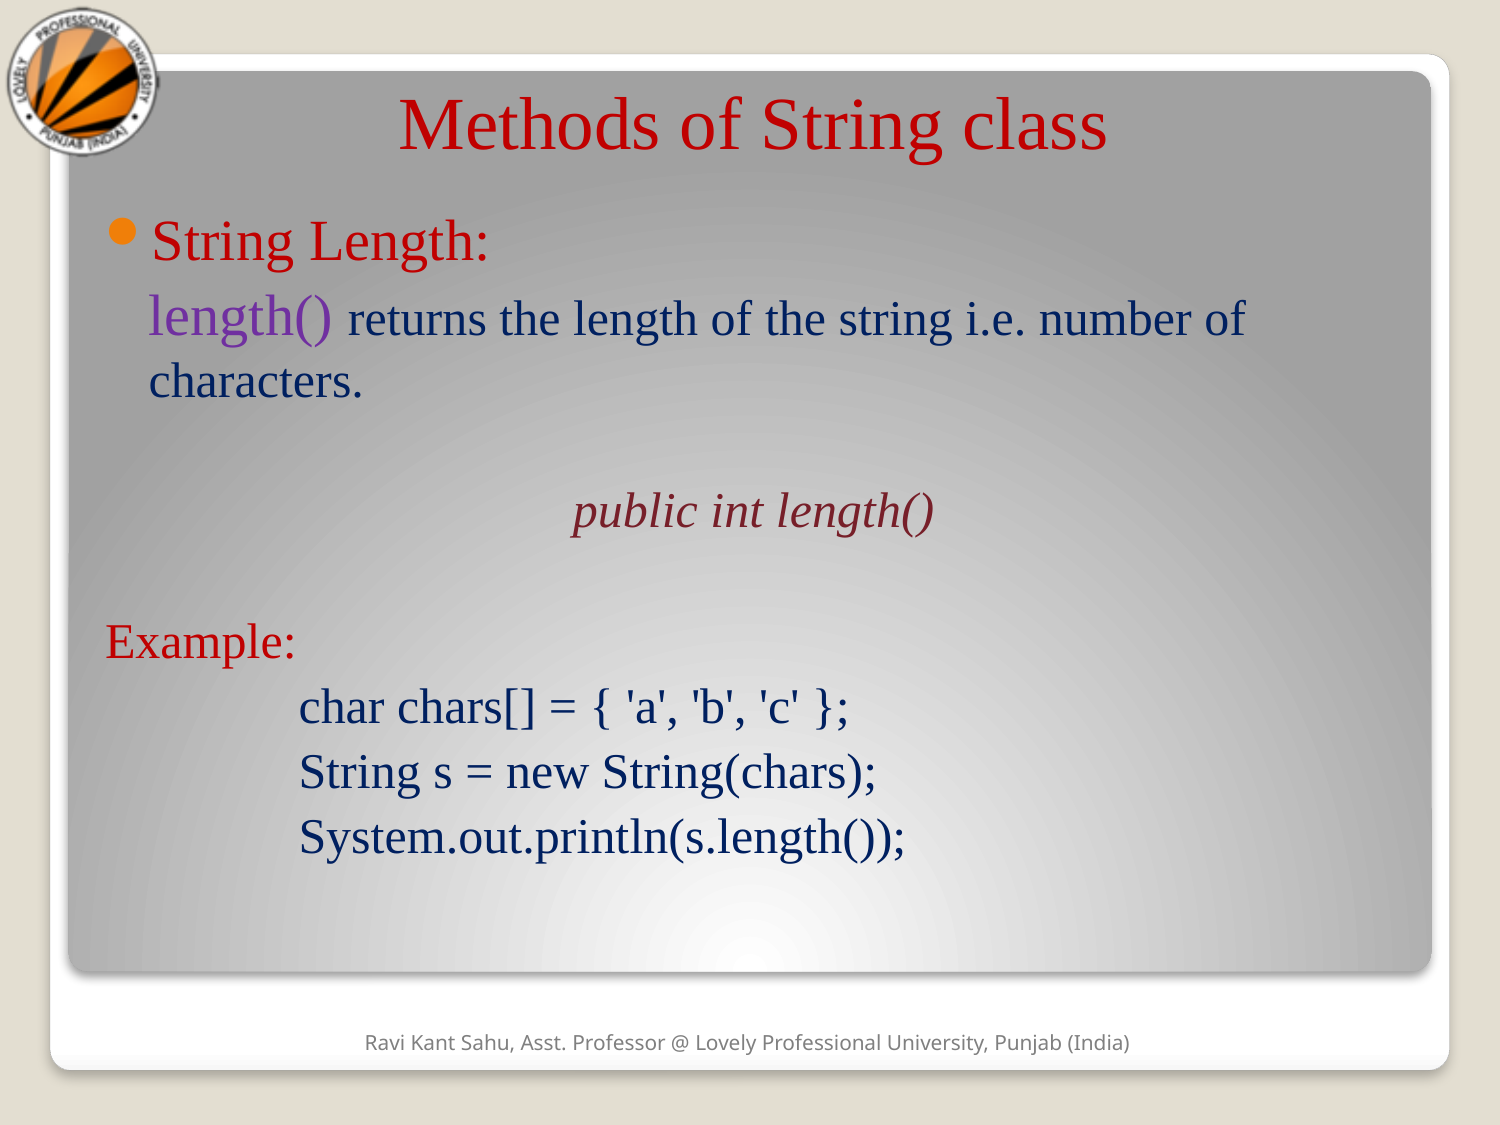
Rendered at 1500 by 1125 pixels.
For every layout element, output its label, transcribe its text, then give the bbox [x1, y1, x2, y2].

list String Length: length() returns the length of the string i.e. number of characters. public int length() Example: char chars[] = { 'a', 'b', 'c' }; String s = new String(chars); System.out.println(s.length()); [75, 187, 1418, 987]
picture [0, 0, 163, 163]
title Methods of String class [164, 0, 1425, 173]
footer Ravi Kant Sahu, Asst. Professor @ Lovely Professional University, Punjab (India) [125, 1002, 1370, 1063]
